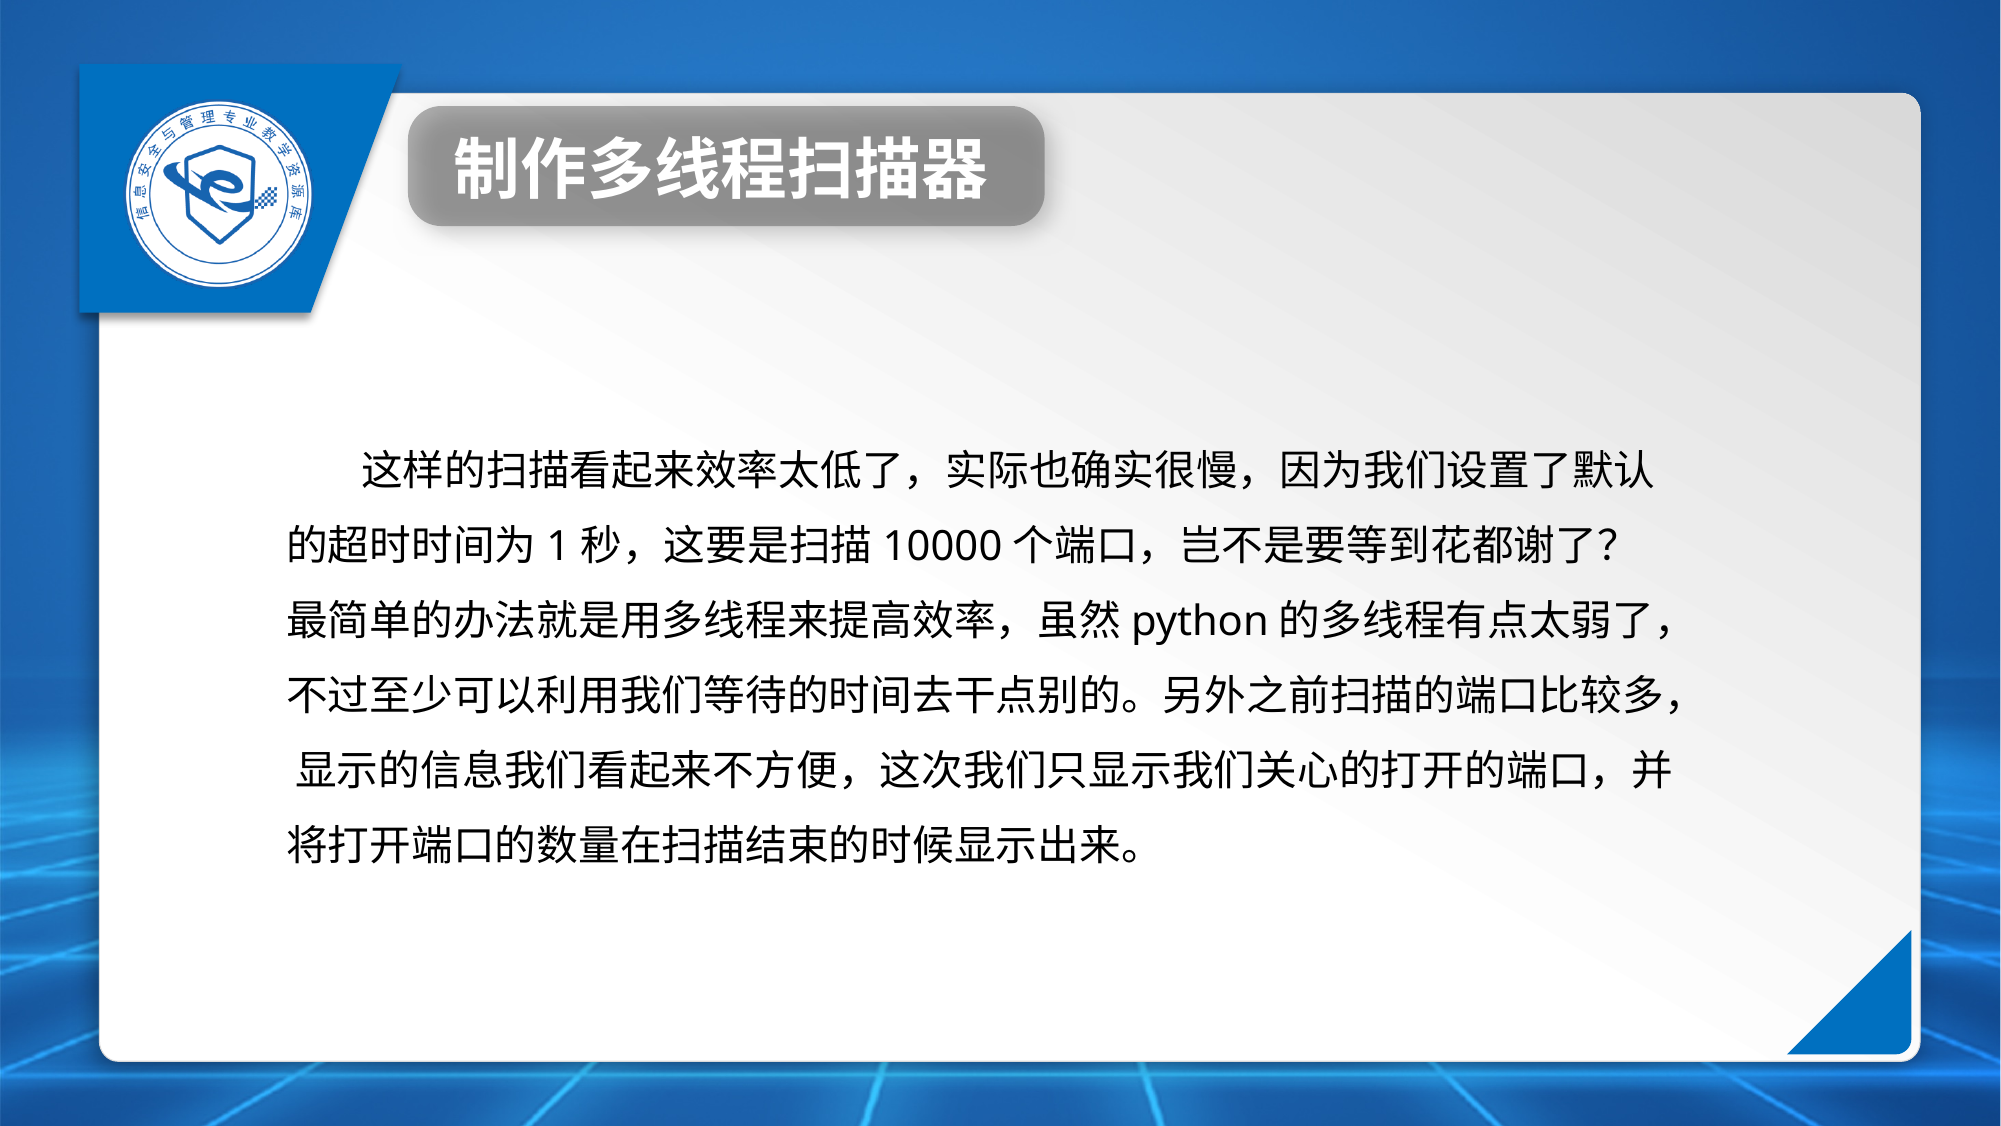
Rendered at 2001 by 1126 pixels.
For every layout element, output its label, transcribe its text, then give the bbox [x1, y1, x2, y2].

text_box 这样的扫描看起来效率太低了，实际也确实很慢，因为我们设置了默认的超时时间为1秒，这要是扫描10000个端口，岂不是要等到花都谢了？ 最简单的办法就是用多线程来提高效率，虽然python的多线程有点太弱了，不过至少可以利用我们等待的时间去干点别的。另外之前扫描的端口比较多， 显示的信息我们看起来不方便，这次我们只显示我们关心的打开的端口，并将打开端口的数量在扫描结束的时候显示出来。 [271, 411, 1698, 877]
picture [0, 0, 2001, 1126]
text_box 制作多线程扫描器 [439, 118, 1003, 214]
text_box [406, 104, 1046, 228]
